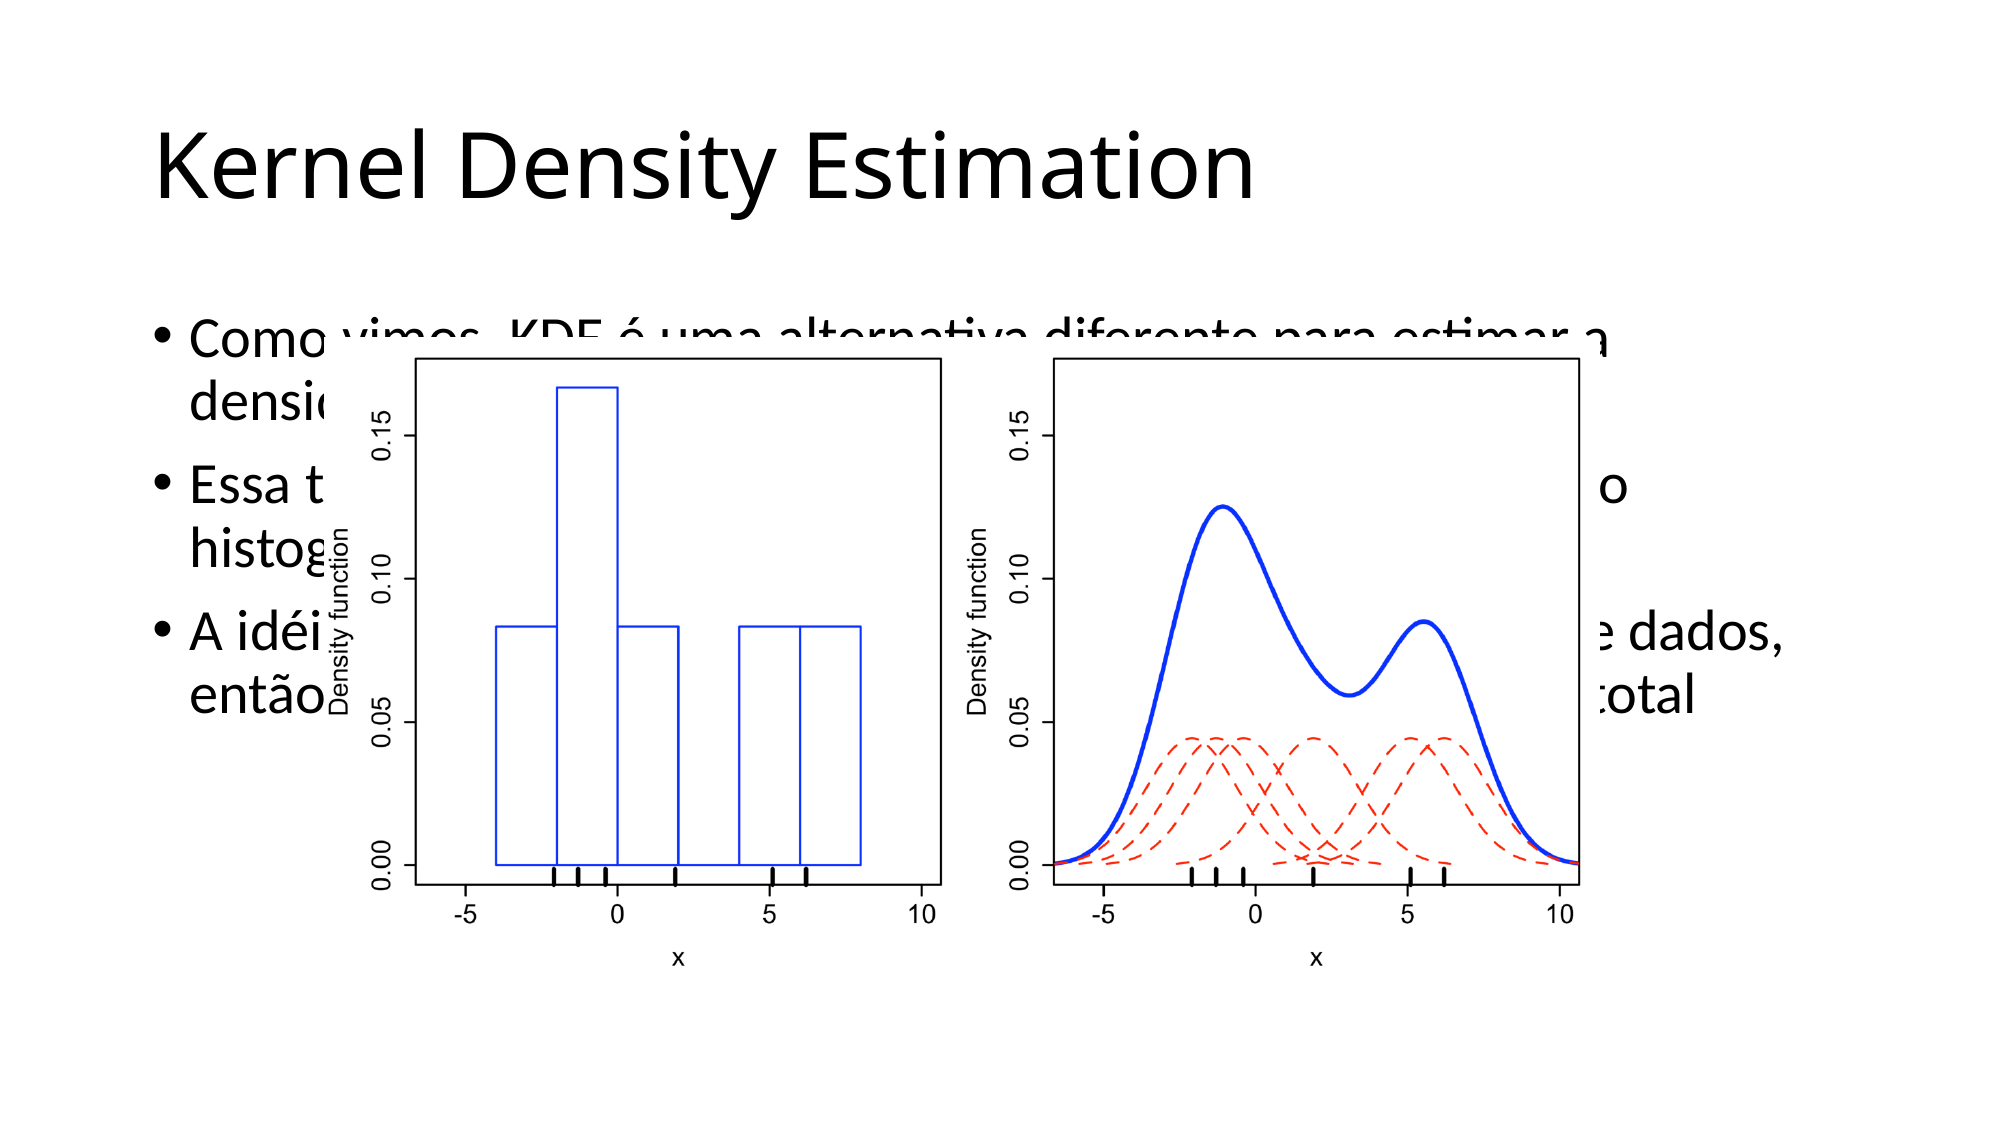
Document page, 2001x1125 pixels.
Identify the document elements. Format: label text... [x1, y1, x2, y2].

title Kernel Density Estimation [137, 59, 1863, 278]
list Como vimos, KDE é uma alternativa diferente para estimar a densidade (probabilidade) de um conjunto de pontos Essa técnica tem a vantagem de ter menos parâmetros que o histograma A idéia dessa técnica é que se um ponto está no conjunto de dados, então ele representa uma “pequena porção” da densidade total [137, 299, 1863, 1014]
picture [324, 337, 1600, 976]
